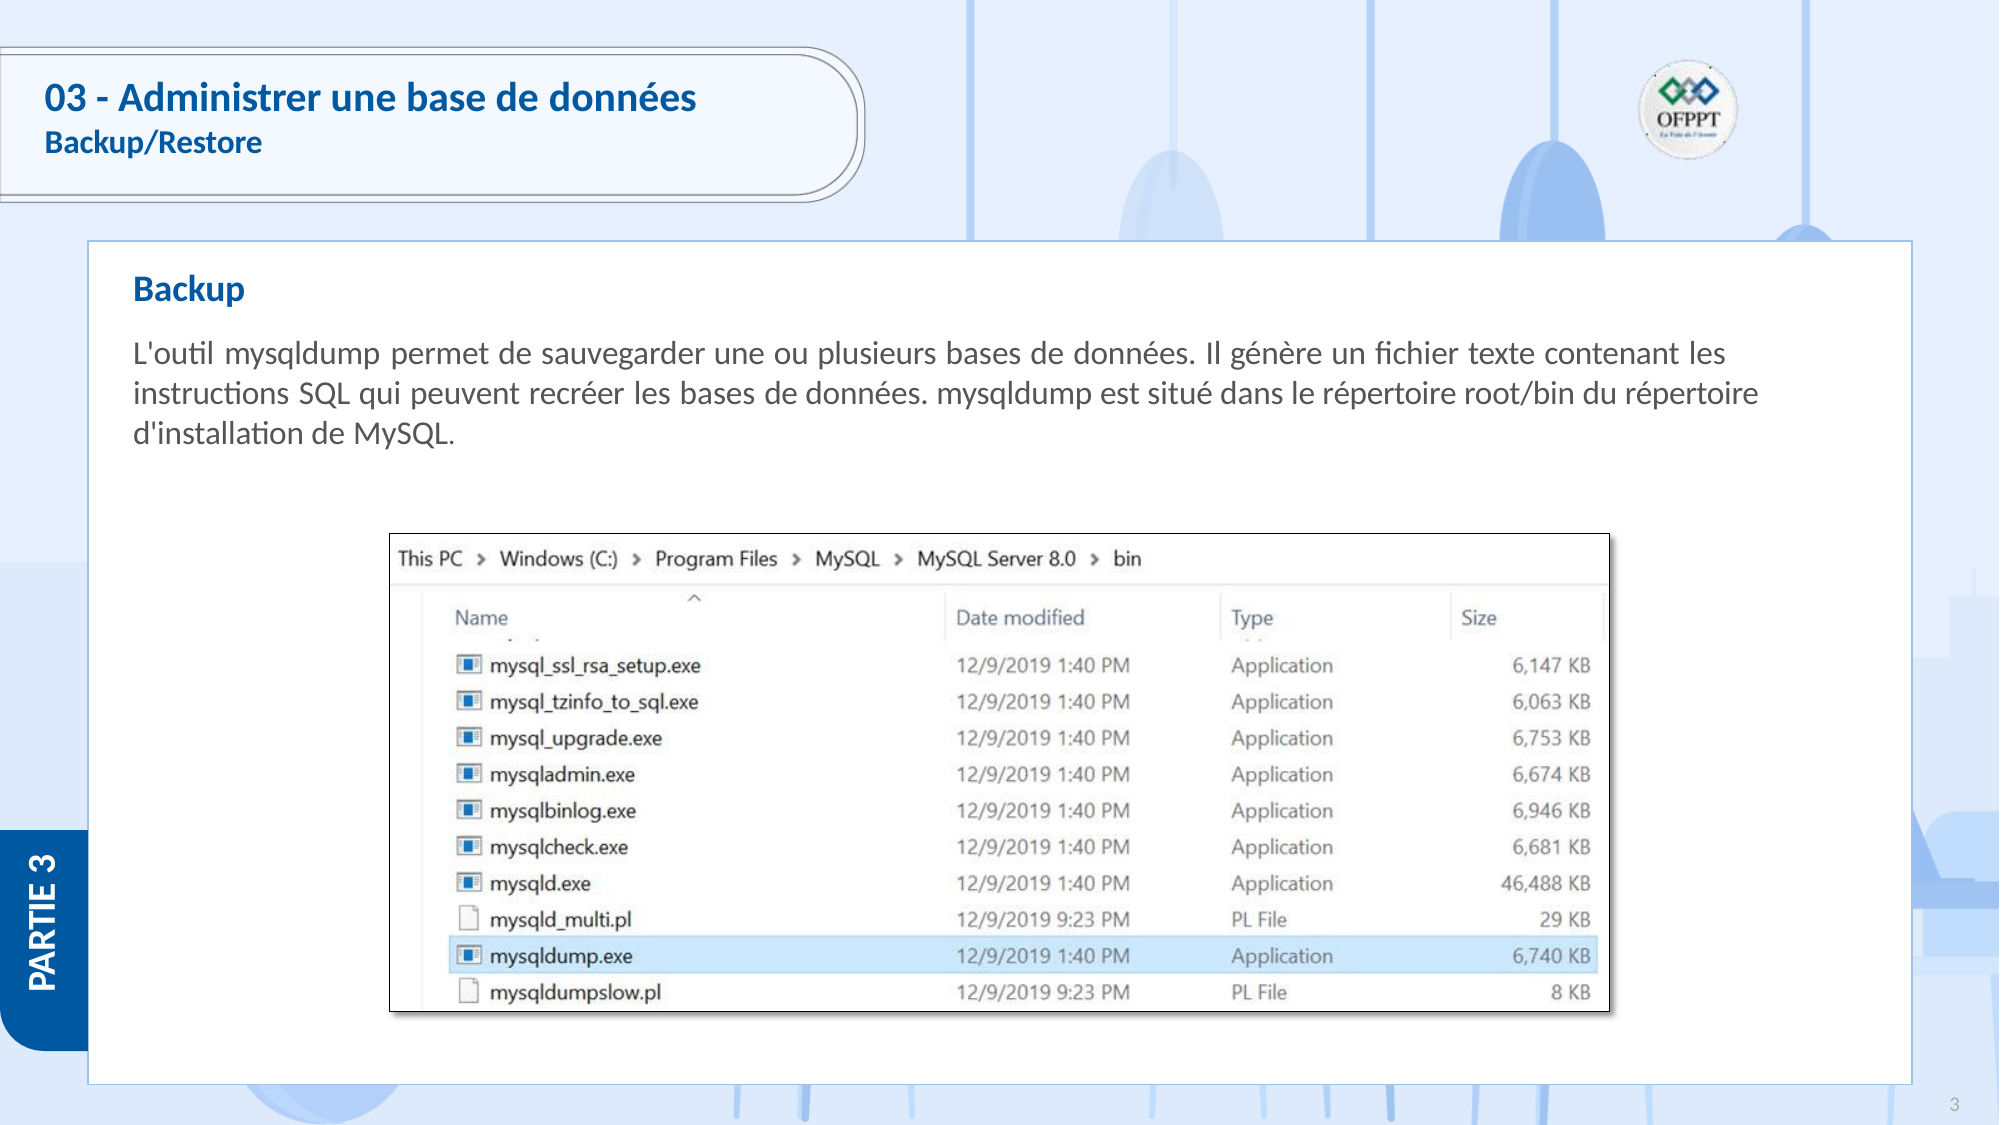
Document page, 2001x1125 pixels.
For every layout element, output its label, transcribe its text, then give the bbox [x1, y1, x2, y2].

text_box Backup L'outil mysqldump permet de sauvegarder une ou plusieurs bases de données. Il génère un fichier texte contenant les instructions SQL qui peuvent recréer les bases de données. mysqldump est situé dans le répertoire root/bin du répertoire d'installation de MySQL. [131, 262, 1868, 452]
title 03 - Administrer une base de données Backup/Restore [42, 67, 863, 258]
text_box 3 [1943, 1093, 1988, 1117]
text_box [1634, 56, 1743, 164]
picture [0, 0, 1999, 1125]
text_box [384, 528, 1623, 1026]
text_box PARTIE 3 [23, 848, 104, 995]
